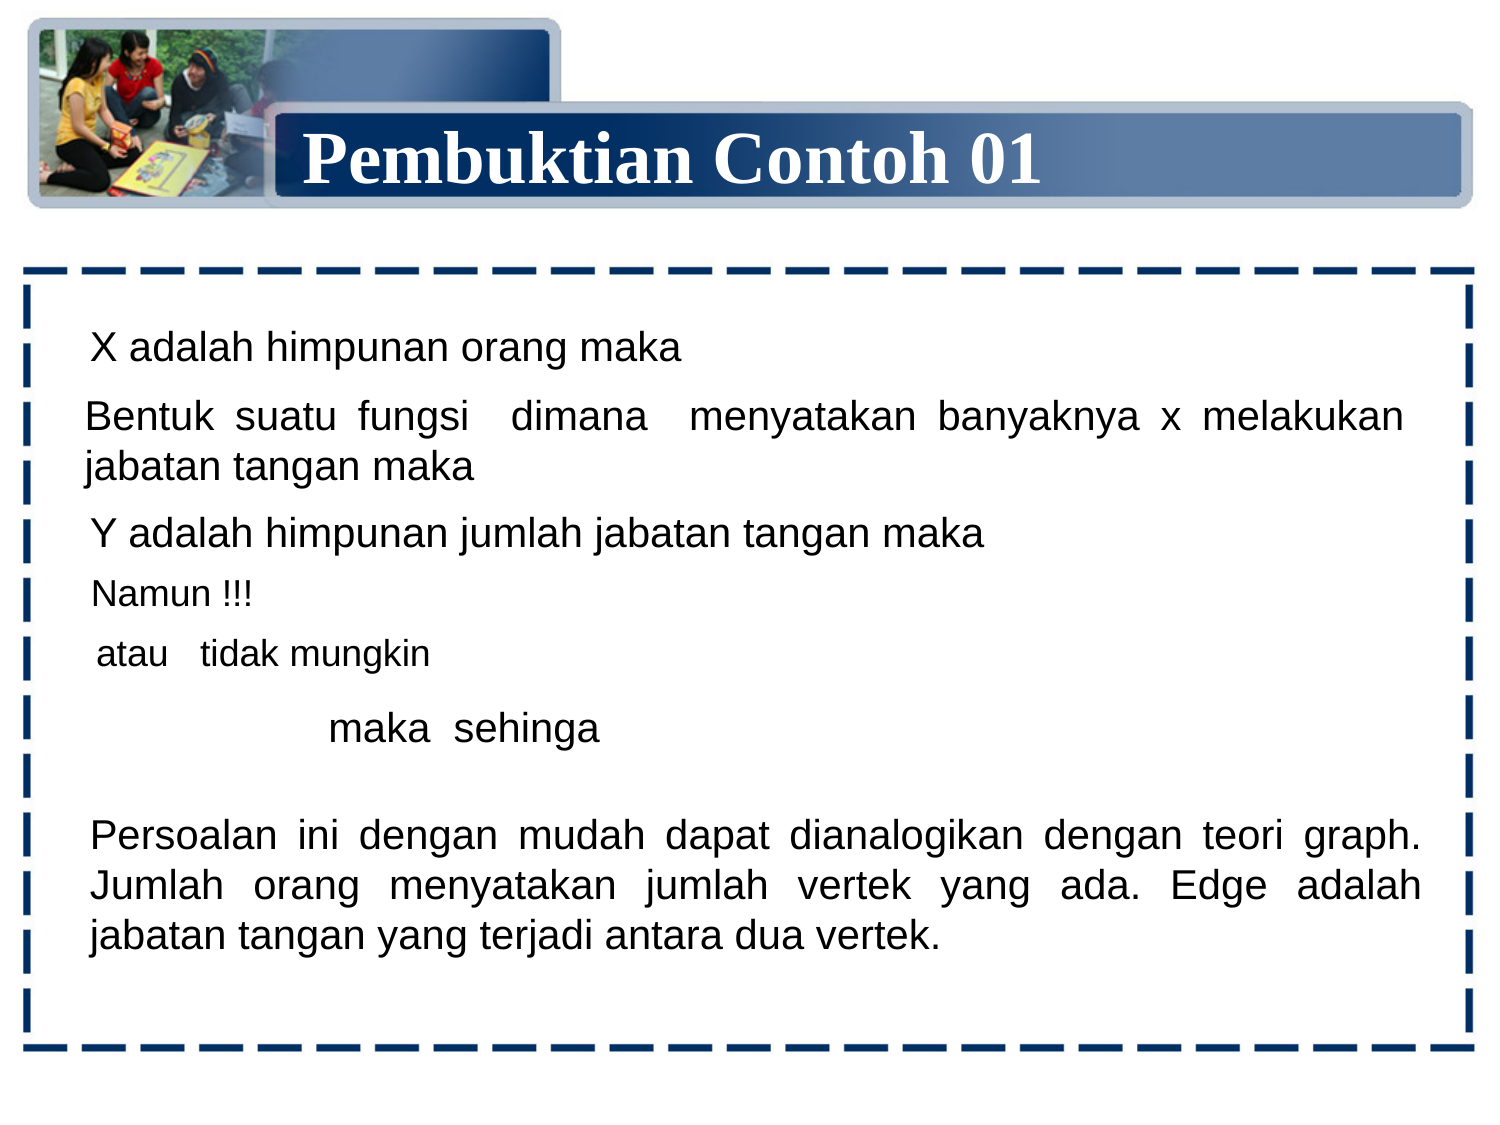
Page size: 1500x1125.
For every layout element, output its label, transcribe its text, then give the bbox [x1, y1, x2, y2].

title Pembuktian Contoh 01 [287, 125, 1450, 183]
text_box Persoalan ini dengan mudah dapat dianalogikan dengan teori graph. Jumlah orang menyatakan jumlah vertek yang ada. Edge adalah jabatan tangan yang terjadi antara dua vertek. [74, 800, 1438, 965]
text_box Namun !!! [76, 561, 351, 622]
picture [0, 1, 1500, 1125]
